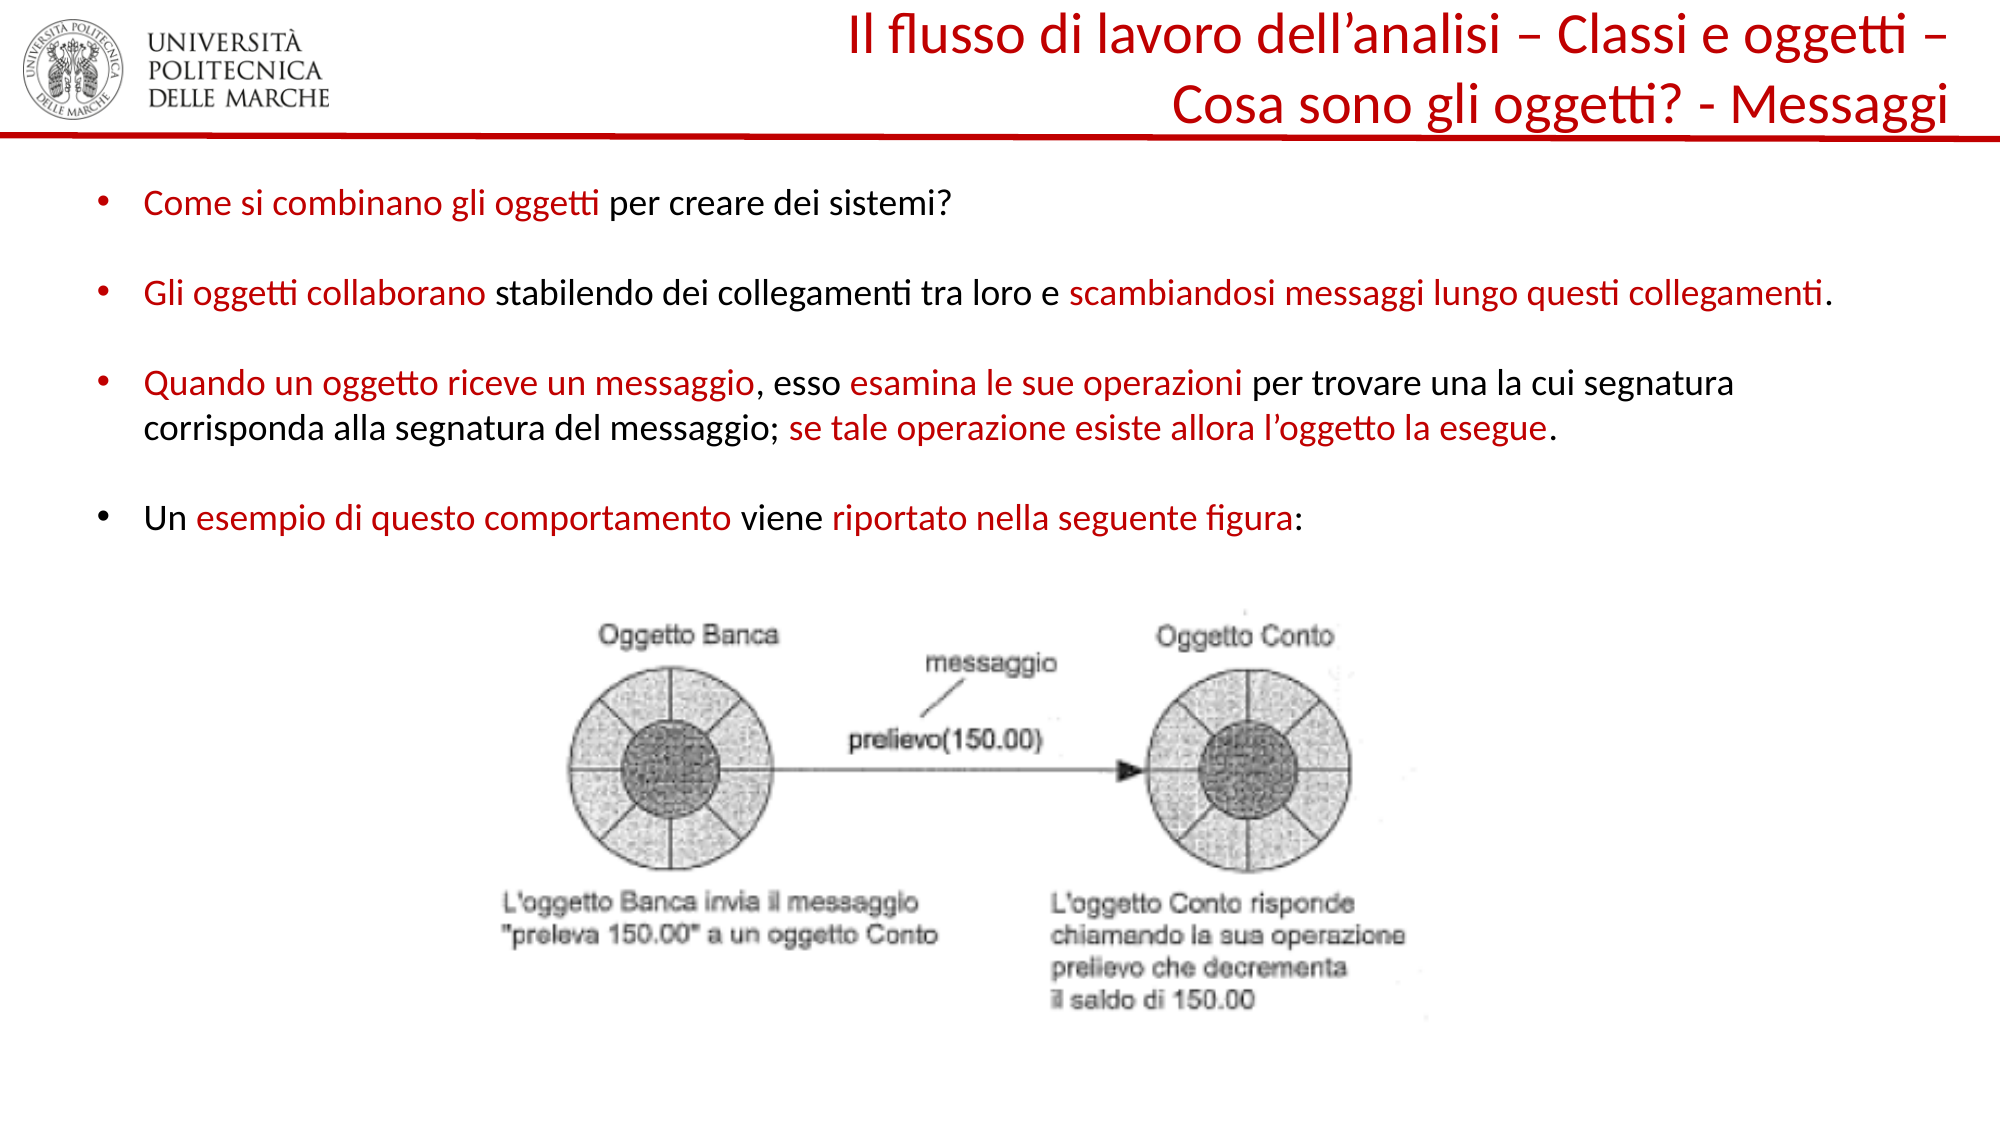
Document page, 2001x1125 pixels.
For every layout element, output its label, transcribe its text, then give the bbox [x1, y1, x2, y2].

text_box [0, 135, 2000, 139]
text_box Il flusso di lavoro dell’analisi – Classi e oggetti – Cosa sono gli oggetti? - Messaggi [832, 0, 1966, 135]
text_box Come si combinano gli oggetti per creare dei sistemi? Gli oggetti collaborano stabilendo dei collegamenti tra loro e scambiandosi messaggi lungo questi collegamenti. Quando un oggetto riceve un messaggio, esso esamina le sue operazioni per trovare una la cui segnatura corrisponda alla segnatura del messaggio; se tale operazione esiste allora l’oggetto la esegue. Un esempio di questo comportamento viene riportato nella seguente figura: [82, 170, 1932, 591]
text_box Il flusso di lavoro dell’analisi – Classi e oggetti – Cosa sono gli oggetti? - Messaggi [832, 139, 1966, 143]
picture [23, 17, 329, 122]
picture [458, 594, 1431, 1053]
